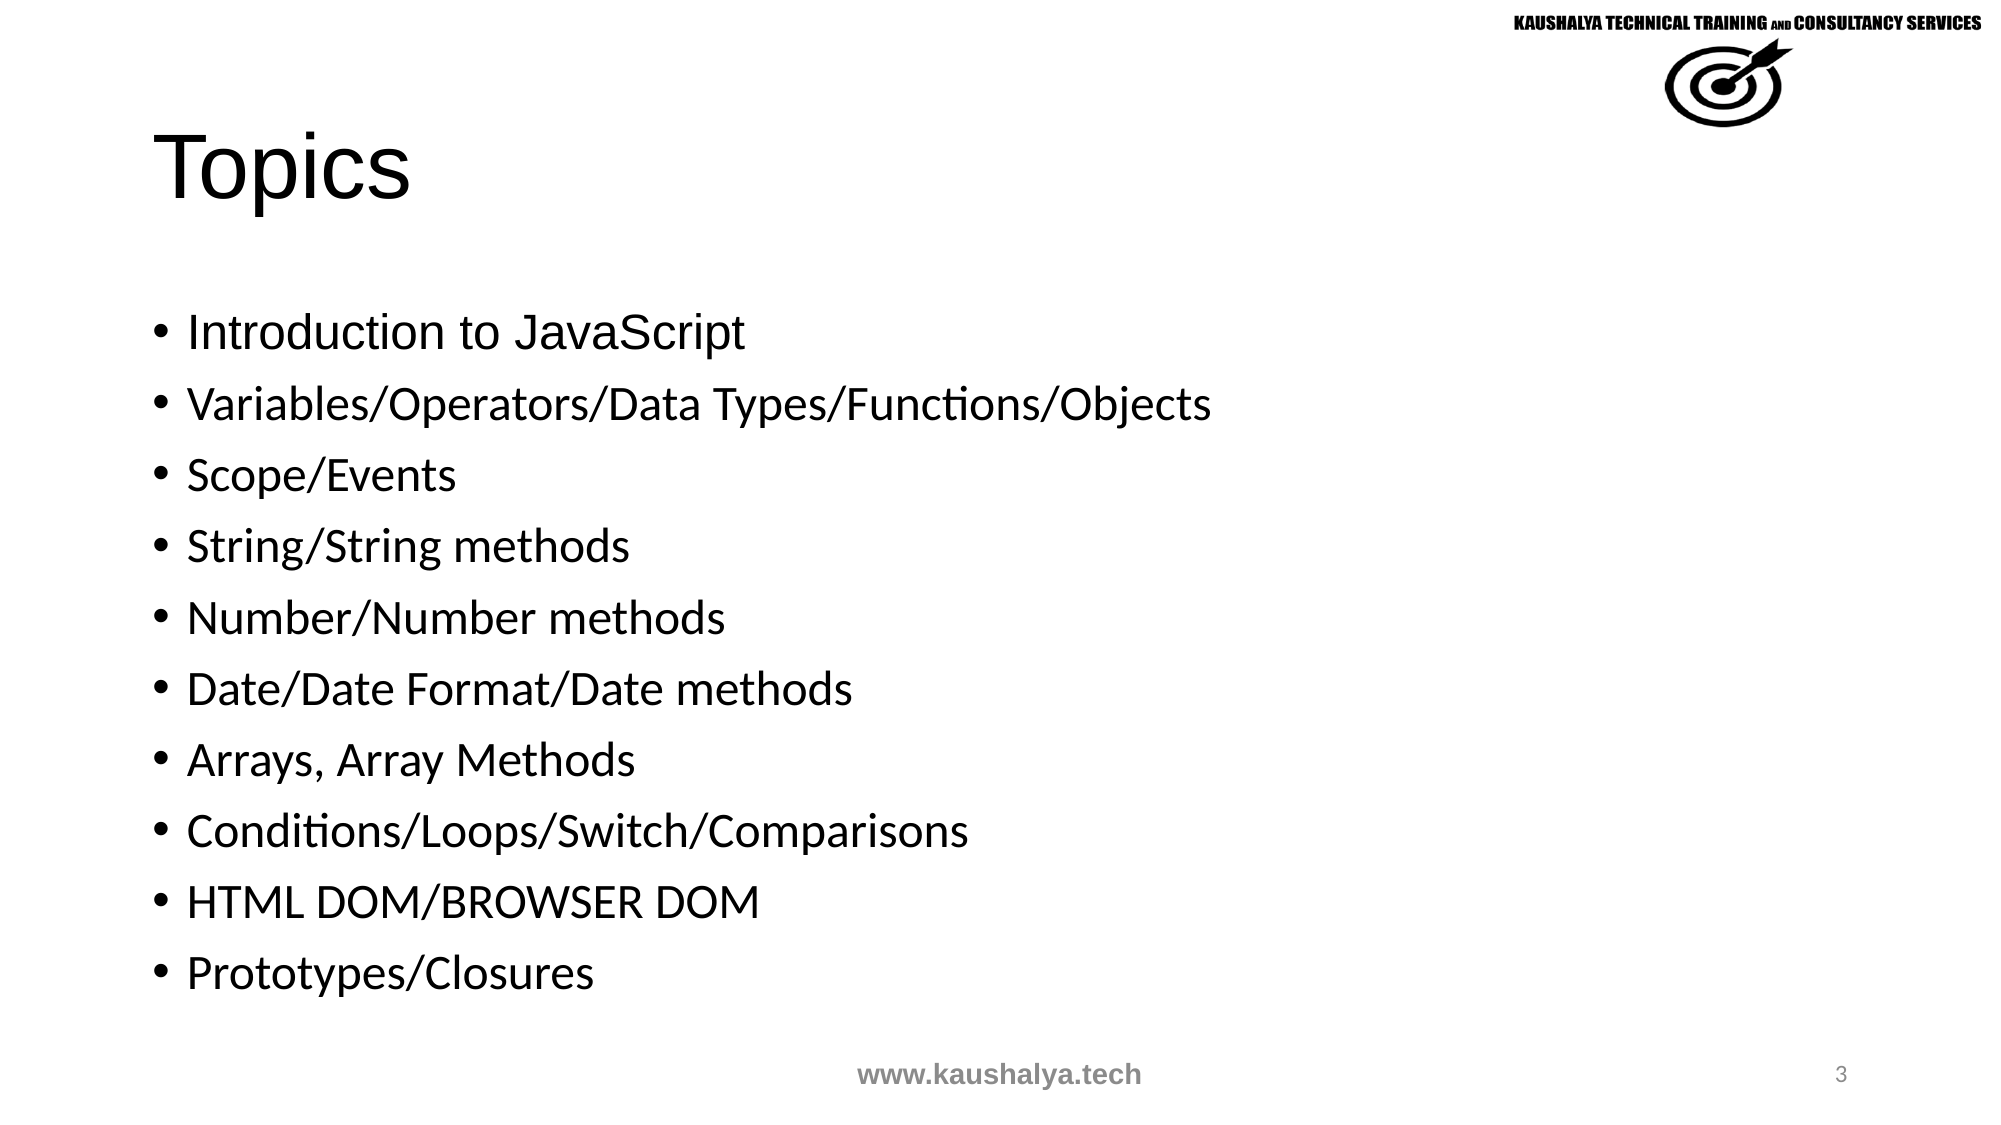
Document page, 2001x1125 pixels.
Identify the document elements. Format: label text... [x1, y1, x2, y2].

slide_number 3 [1412, 1042, 1863, 1103]
list Introduction to JavaScript Variables/Operators/Data Types/Functions/Objects Scope/Events String/String methods Number/Number methods Date/Date Format/Date methods Arrays, Array Methods Conditions/Loops/Switch/Comparisons HTML DOM/BROWSER DOM Prototypes/Closures [137, 299, 1863, 1014]
title Topics [137, 59, 1863, 278]
picture [1490, 2, 2000, 132]
footer www.kaushalya.tech [662, 1042, 1338, 1103]
